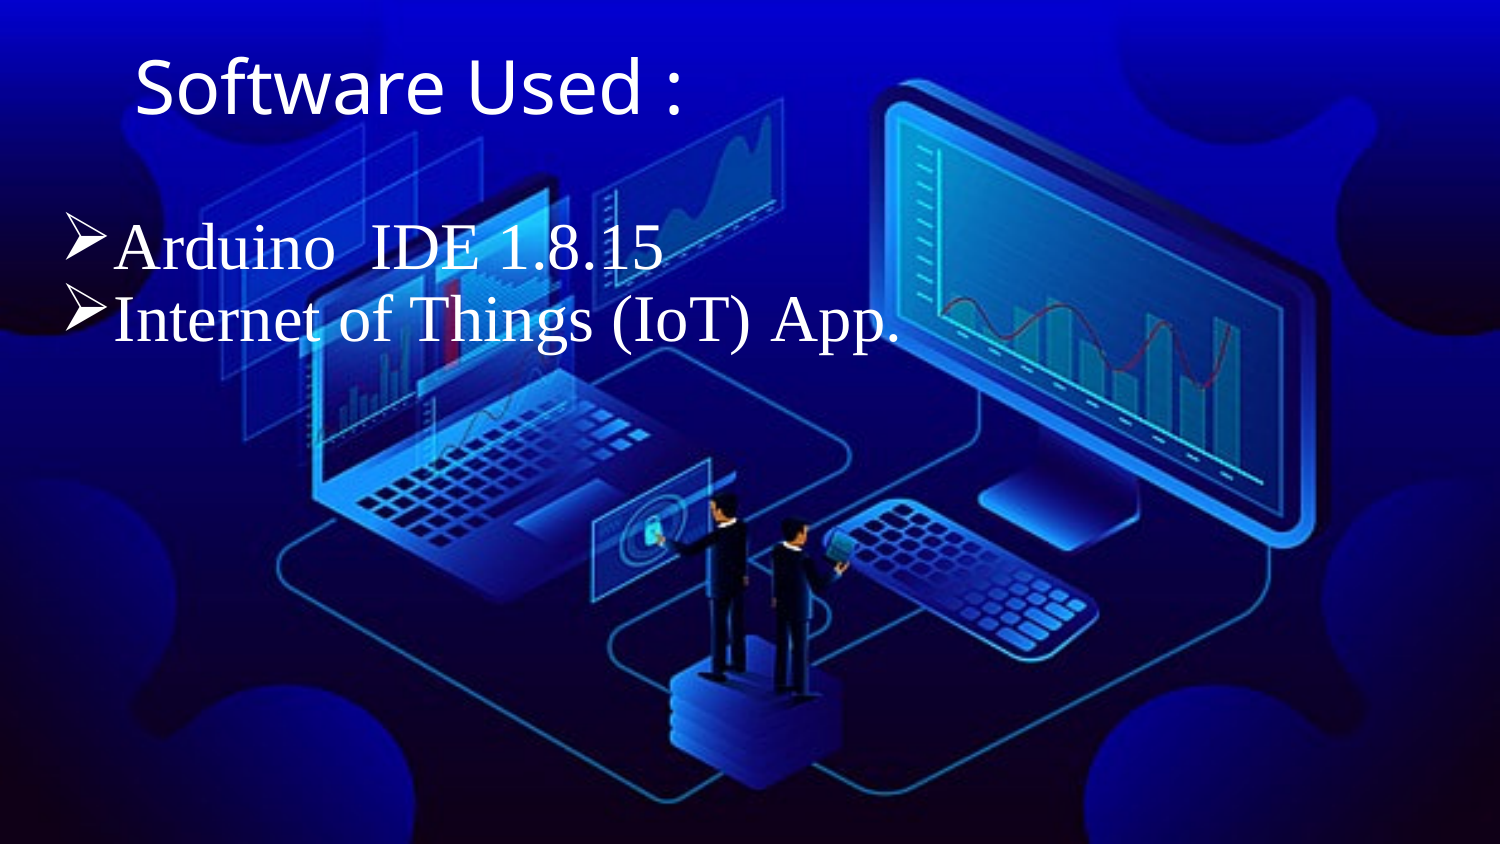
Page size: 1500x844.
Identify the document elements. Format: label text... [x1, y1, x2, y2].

title Software Used : [119, 34, 1381, 123]
list Arduino IDE 1.8.15 Internet of Things (IoT) App. [21, 197, 1283, 686]
picture [0, 0, 1500, 844]
